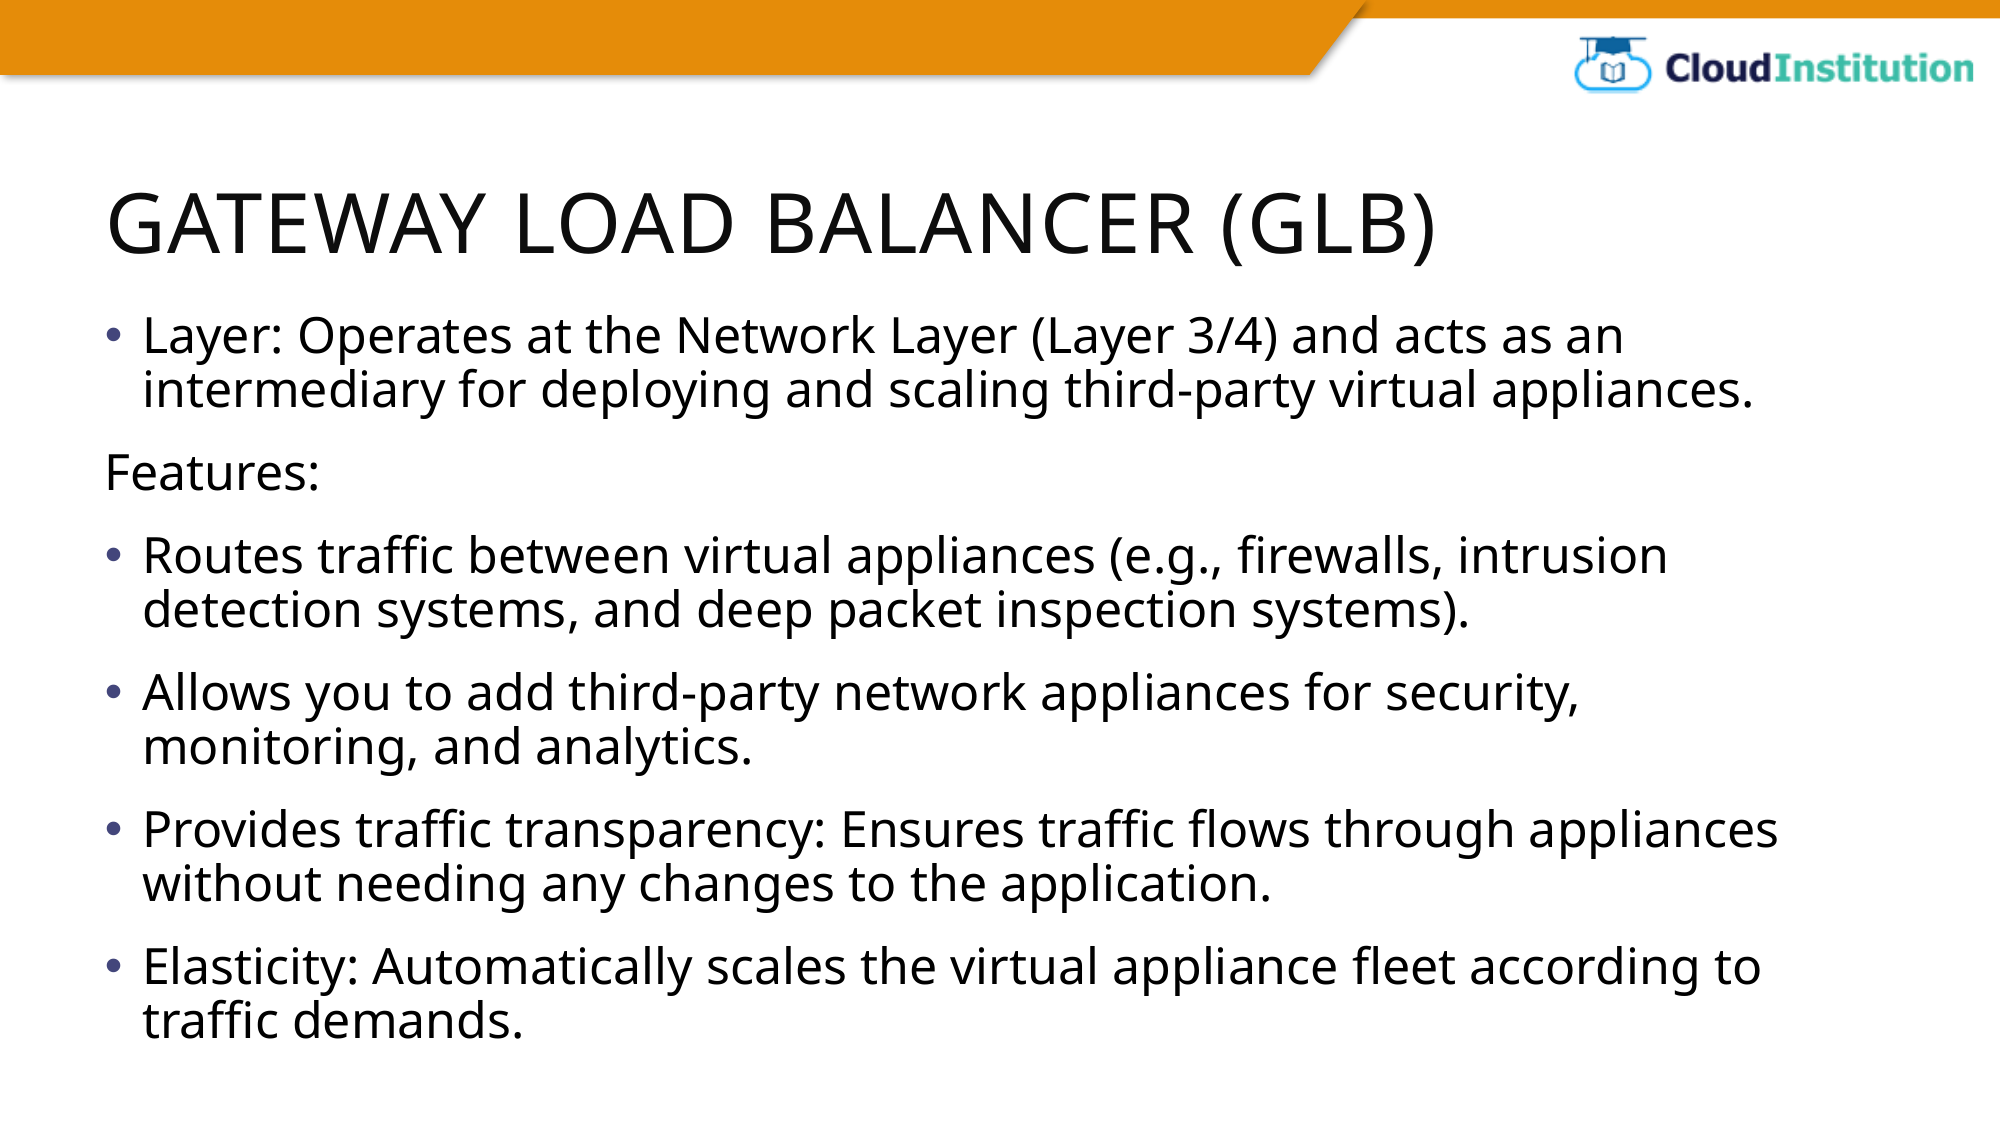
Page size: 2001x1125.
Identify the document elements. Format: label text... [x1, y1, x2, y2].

title Gateway Load Balancer (GLB) [90, 162, 1863, 279]
text_box Layer: Operates at the Network Layer (Layer 3/4) and acts as an intermediary for deploying and scaling third-party virtual appliances. Features: Routes traffic between virtual appliances (e.g., firewalls, intrusion detection systems, and deep packet inspection systems). Allows you to add third-party network appliances for security, monitoring, and analytics. Provides traffic transparency: Ensures traffic flows through appliances without needing any changes to the application. Elasticity: Automatically scales the virtual appliance fleet according to traffic demands. [90, 302, 1804, 716]
picture [1566, 18, 2000, 111]
